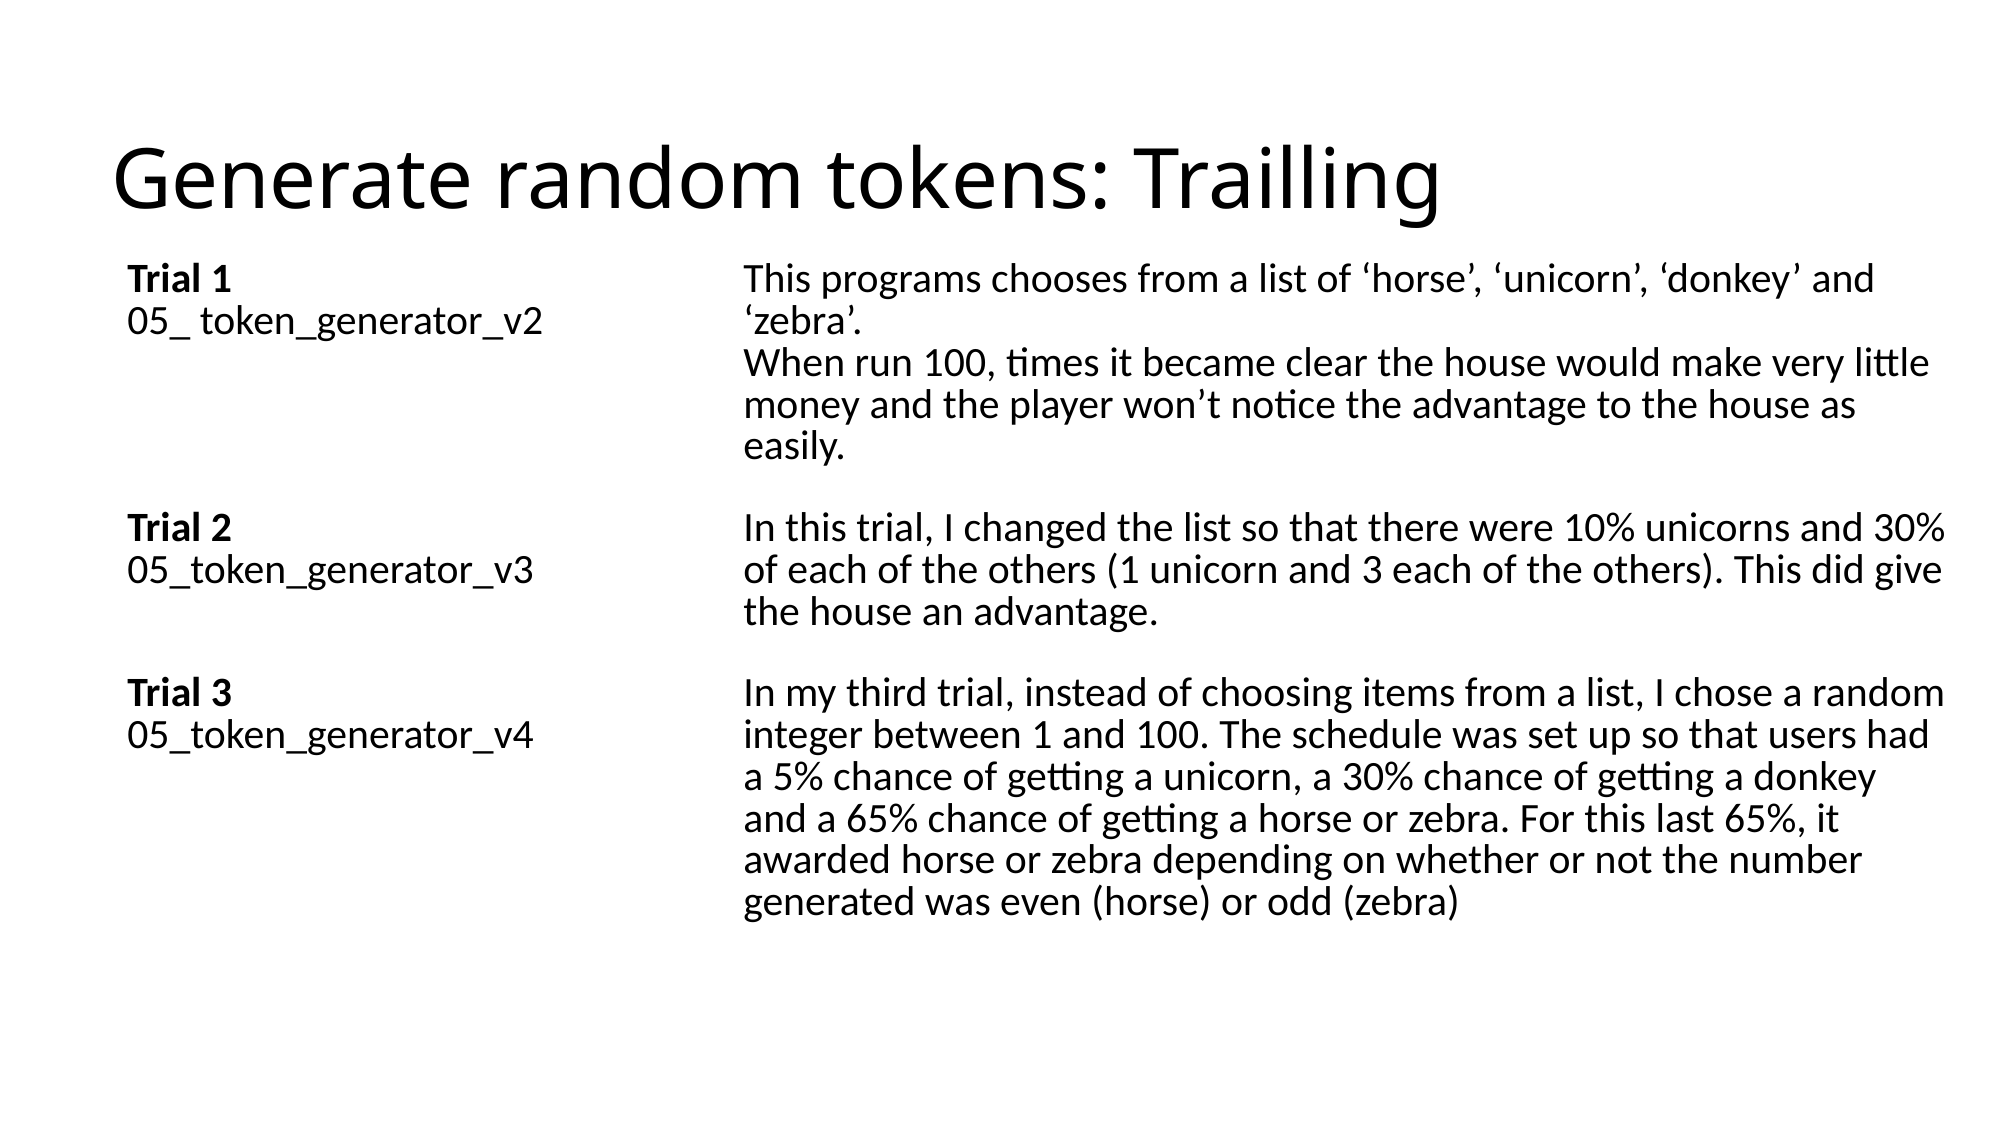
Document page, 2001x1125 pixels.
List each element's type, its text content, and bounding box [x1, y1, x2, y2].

table_cell Trial 2 05_token_generator_v3 [107, 490, 723, 656]
table_cell Trial 3 05_token_generator_v4 [107, 656, 723, 946]
title Generate random tokens: Trailling [91, 116, 1955, 242]
table_header This programs chooses from a list of ‘horse’, ‘unicorn’, ‘donkey’ and ‘zebra’. When run 100, times it became clear the house would make very little money and the player won’t notice the advantage to the house as easily. [723, 242, 1971, 490]
table_cell In my third trial, instead of choosing items from a list, I chose a random integer between 1 and 100. The schedule was set up so that users had a 5% chance of getting a unicorn, a 30% chance of getting a donkey and a 65% chance of getting a horse or zebra. For this last 65%, it awarded horse or zebra depending on whether or not the number generated was even (horse) or odd (zebra) [723, 656, 1971, 946]
table_cell In this trial, I changed the list so that there were 10% unicorns and 30% of each of the others (1 unicorn and 3 each of the others). This did give the house an advantage. [723, 490, 1971, 656]
table_header Trial 1 05_ token_generator_v2 [107, 242, 723, 490]
